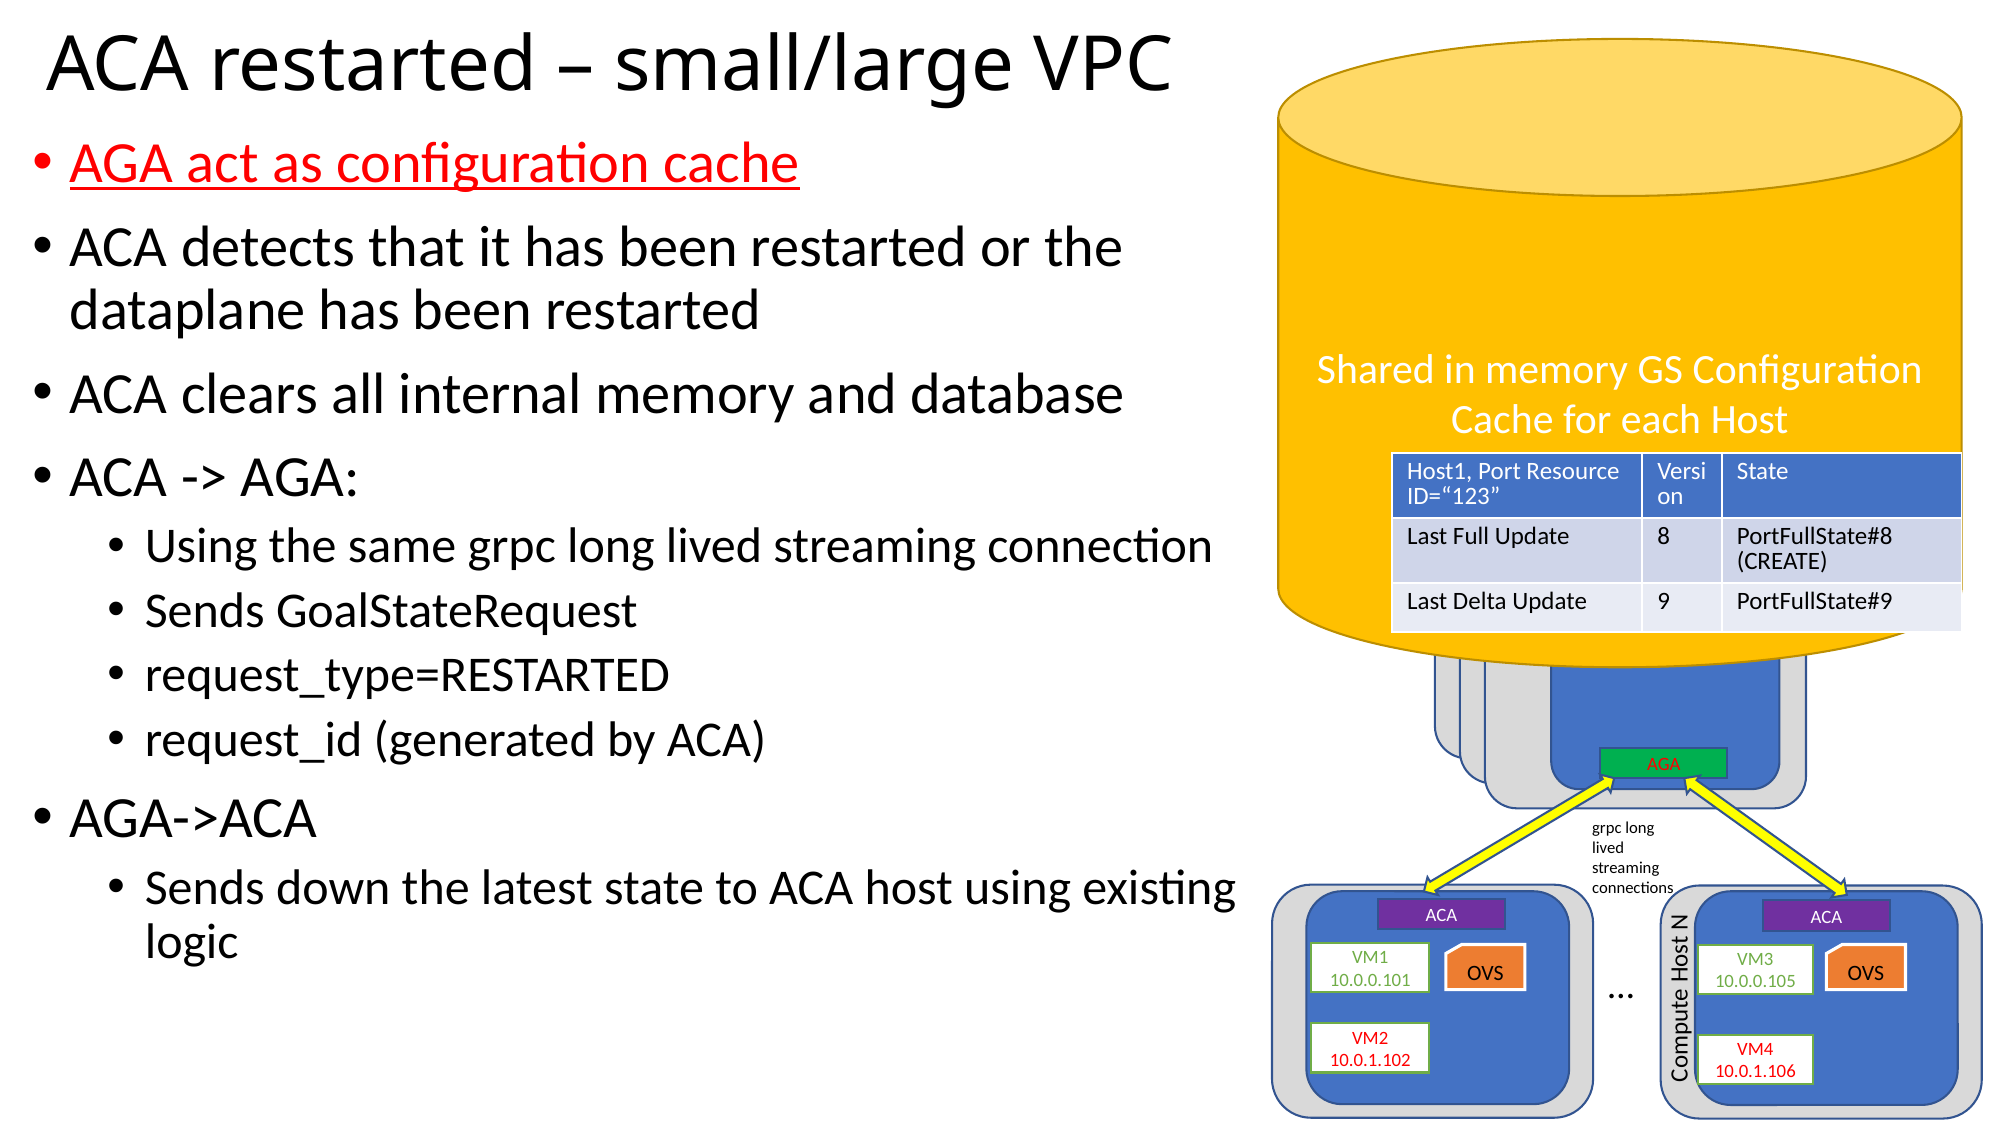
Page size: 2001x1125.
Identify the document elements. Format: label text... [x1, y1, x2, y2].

table_cell Last Delta Update [1393, 584, 1641, 631]
text_box OVS [1444, 942, 1527, 992]
table_header State [1723, 454, 1961, 517]
text_box [1433, 656, 1459, 759]
text_box [1575, 791, 1715, 810]
text_box Shared in memory GS Configuration Cache for each Host [1277, 37, 1963, 669]
text_box [1700, 890, 1959, 1107]
text_box ACA [1377, 898, 1506, 930]
text_box grpc long lived streaming connections [1577, 809, 1693, 904]
table_cell 9 [1643, 584, 1721, 631]
text_box [1483, 662, 1578, 810]
text_box VM1 10.0.0.101 [1310, 942, 1430, 993]
text_box Compute Host N [1655, 1014, 1700, 1097]
text_box Compute Host N [1655, 884, 1700, 953]
text_box [1683, 774, 1848, 899]
text_box [1663, 884, 1983, 1120]
table_cell PortFullState#8 (CREATE) [1723, 519, 1961, 582]
table_header Host1, Port Resource ID=“123” [1393, 454, 1641, 517]
text_box ACA [1762, 899, 1891, 932]
text_box [1550, 660, 1781, 791]
table_header Version [1643, 454, 1721, 517]
text_box VM2 10.0.1.102 [1310, 1022, 1430, 1074]
table_cell Last Full Update [1393, 519, 1641, 582]
text_box OVS [1824, 942, 1908, 992]
text_box VM4 10.0.1.106 [1697, 1034, 1814, 1085]
text_box [1422, 772, 1616, 897]
list AGA act as configuration cache ACA detects that it has been restarted or the dataplane has been restarted ACA clears all internal memory and database ACA -> AGA: Using the same grpc long lived streaming connection Sends GoalStateRequest request_type=RESTARTED request_id (generated by ACA) AGA->ACA Sends down the latest state to ACA host using existing logic [17, 125, 1258, 1097]
title ACA restarted – small/large VPC [31, 8, 1212, 123]
text_box … [1593, 953, 1702, 1014]
table_cell 8 [1643, 519, 1721, 582]
text_box [1305, 890, 1571, 1106]
text_box AGA [1599, 747, 1728, 779]
text_box [1715, 656, 1808, 810]
table_cell PortFullState#9 [1723, 584, 1961, 631]
text_box [1270, 883, 1595, 1119]
text_box [1458, 660, 1484, 784]
text_box VM3 10.0.0.105 [1697, 944, 1814, 995]
